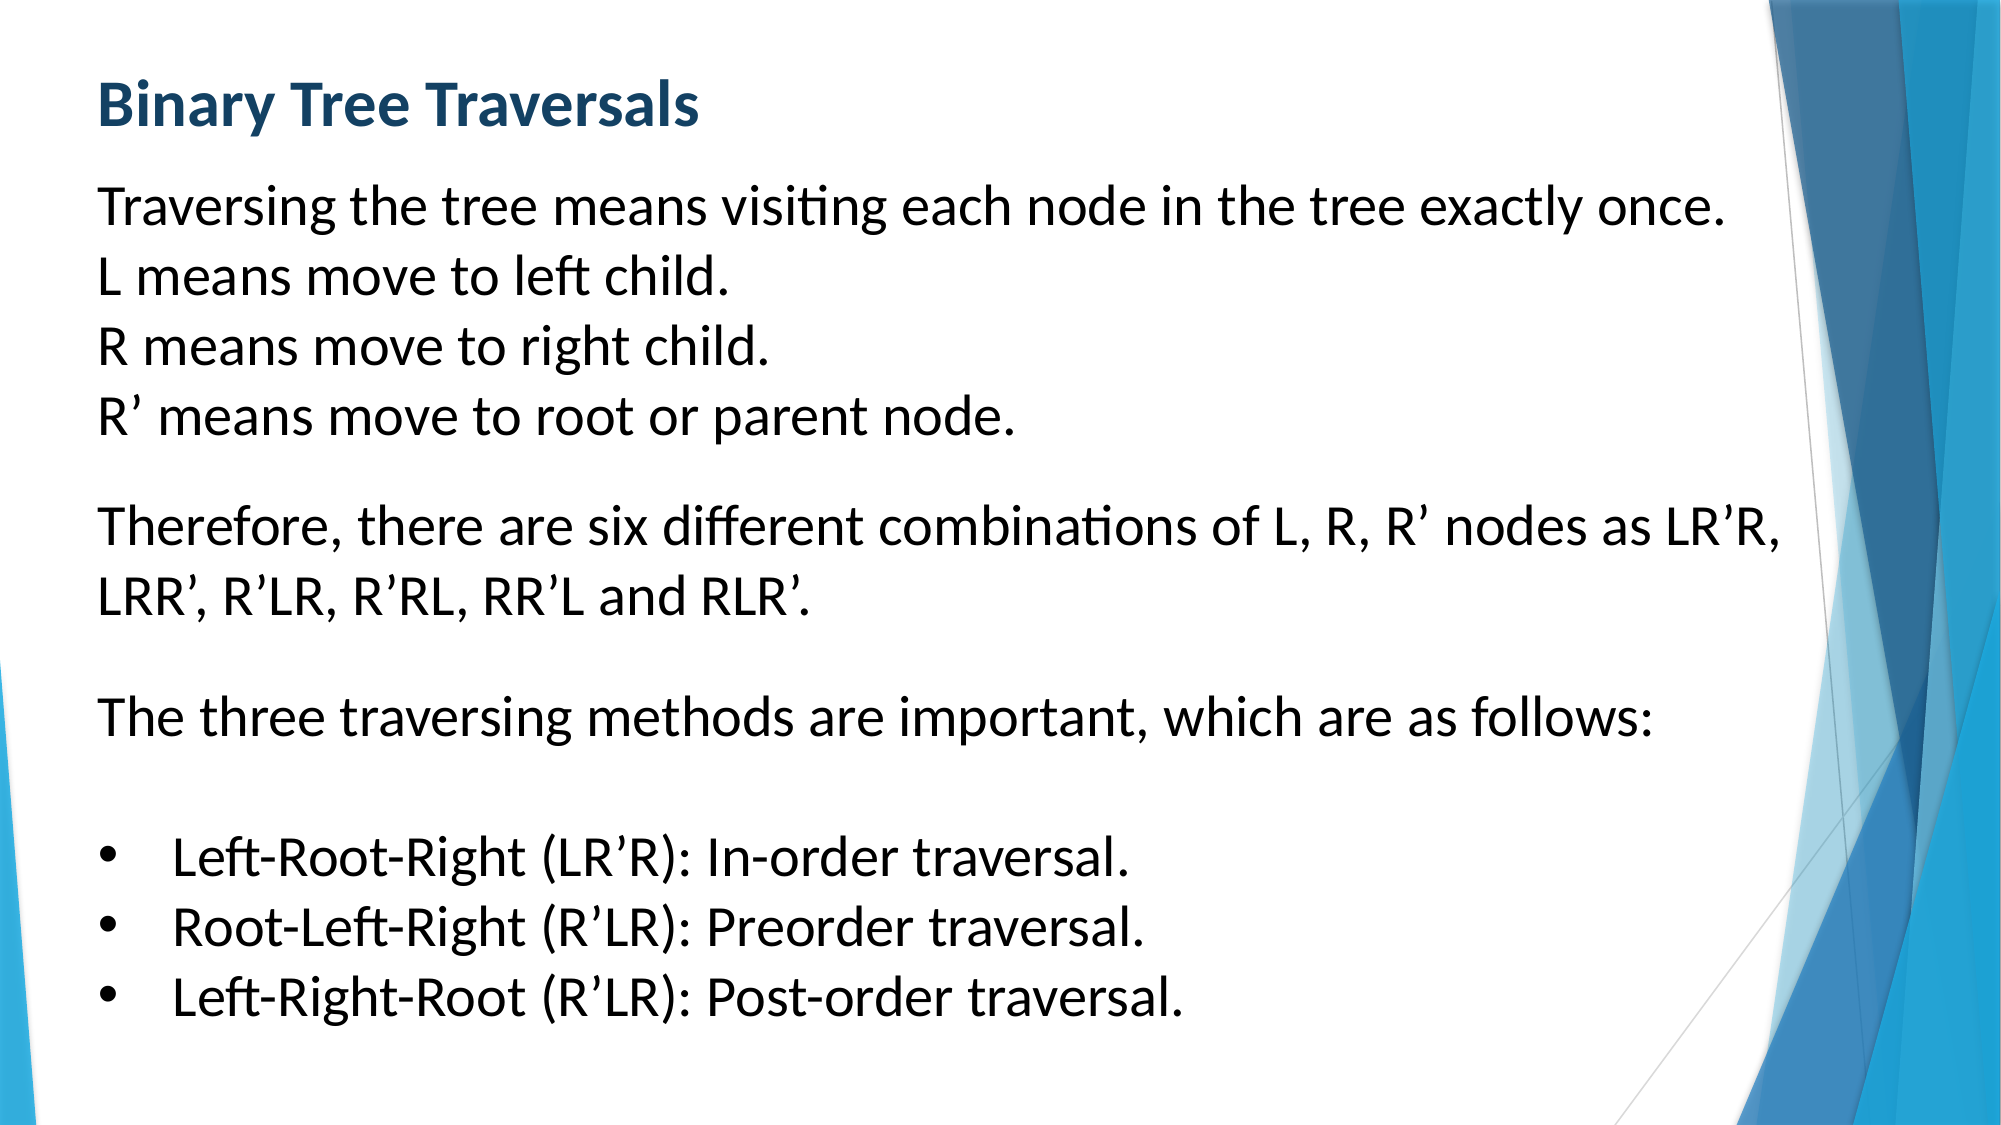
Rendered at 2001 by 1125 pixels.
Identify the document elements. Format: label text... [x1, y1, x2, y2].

text_box The three traversing methods are important, which are as follows: Left-Root-Right (LR’R): In-order traversal. Root-Left-Right (R’LR): Preorder traversal. Left-Right-Root (R’LR): Post-order traversal. [83, 671, 1709, 1036]
text_box Binary Tree Traversals Traversing the tree means visiting each node in the tree exactly once. L means move to left child. R means move to right child. R’ means move to root or parent node. Therefore, there are six different combinations of L, R, R’ nodes as LR’R, LRR’, R’LR, R’RL, RR’L and RLR’. [83, 52, 1798, 635]
